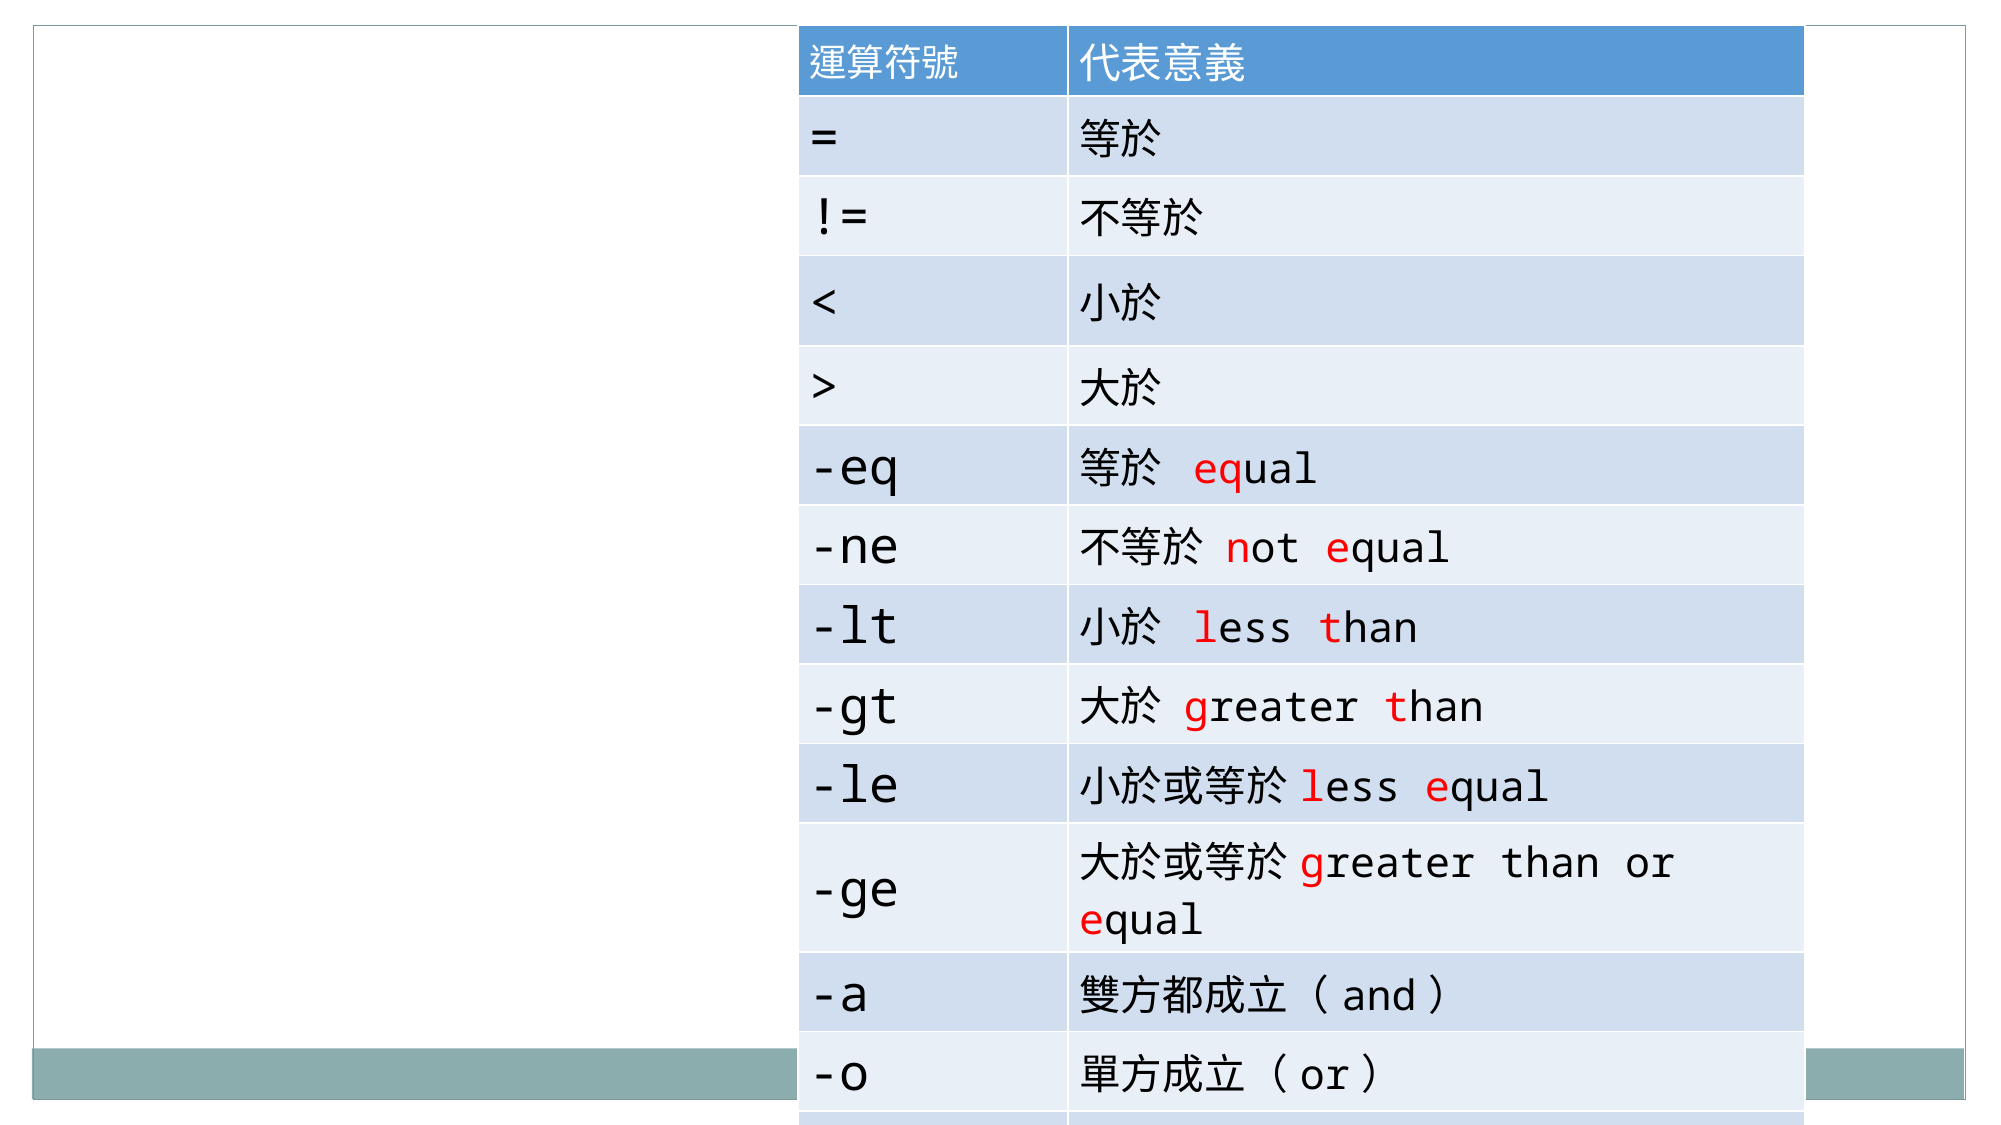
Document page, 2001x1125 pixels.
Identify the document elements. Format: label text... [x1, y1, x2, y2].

table_cell 空字串 [1069, 1112, 1804, 1125]
table_cell < [799, 256, 1067, 345]
table_cell -ge [799, 824, 1067, 951]
table_cell -z [799, 1112, 1067, 1125]
table_cell 雙方都成立（and） [1069, 953, 1804, 1031]
table_cell 不等於 not equal [1069, 506, 1804, 584]
table_cell -eq [799, 426, 1067, 504]
table_cell 小於 less than [1069, 585, 1804, 663]
table_cell 等於 equal [1069, 426, 1804, 504]
table_cell 不等於 [1069, 177, 1804, 255]
table_cell -le [799, 744, 1067, 822]
table_cell -ne [799, 506, 1067, 584]
table_cell 等於 [1069, 97, 1804, 175]
table_cell 小於或等於less equal [1069, 744, 1804, 822]
table_cell = [799, 97, 1067, 175]
table_cell 大於 [1069, 347, 1804, 424]
table_header 代表意義 [1069, 26, 1804, 95]
table_cell 小於 [1069, 256, 1804, 345]
table_cell != [799, 177, 1067, 255]
table_cell -o [799, 1032, 1067, 1110]
table_cell 單方成立（or） [1069, 1032, 1804, 1110]
table_cell 大於或等於greater than or equal [1069, 824, 1804, 951]
table_cell 大於 greater than [1069, 665, 1804, 743]
table_cell > [799, 347, 1067, 424]
table_cell -gt [799, 665, 1067, 743]
table_header 運算符號 [799, 26, 1067, 95]
table_cell -lt [799, 585, 1067, 663]
table_cell -a [799, 953, 1067, 1031]
